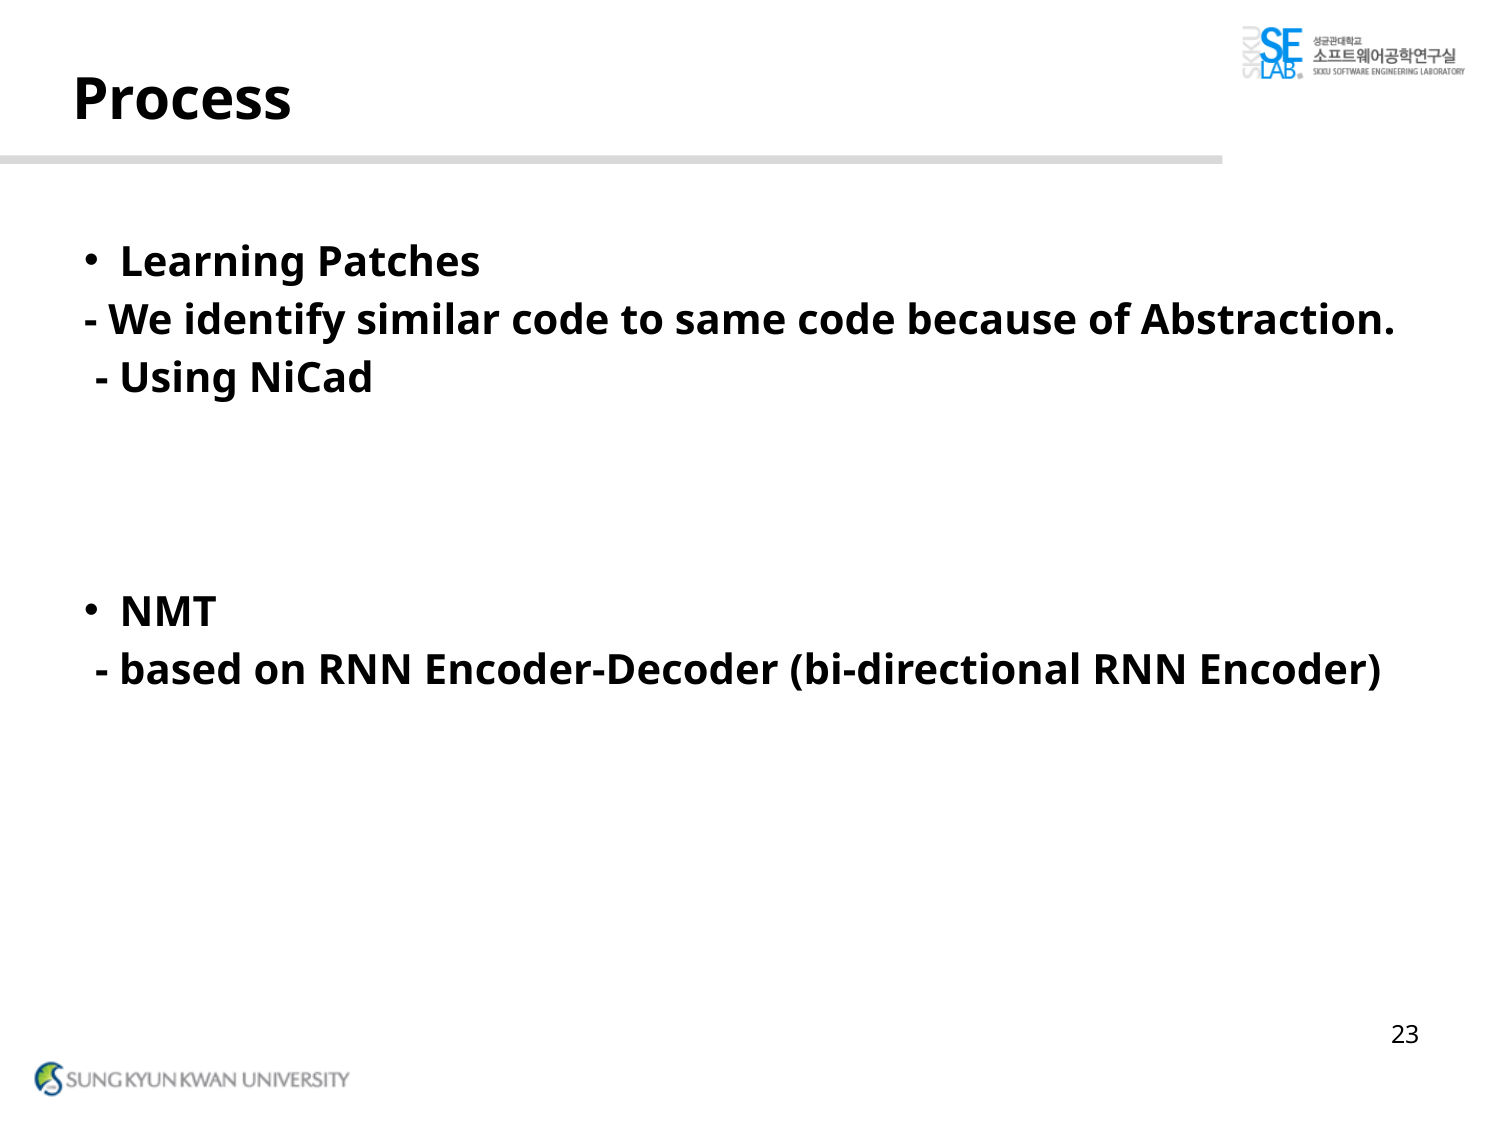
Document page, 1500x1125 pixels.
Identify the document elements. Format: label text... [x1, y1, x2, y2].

slide_number 23 [1076, 1011, 1428, 1059]
picture [1391, 0, 1500, 134]
title Process [64, 0, 1391, 194]
picture [17, 1046, 366, 1110]
list Learning Patches - We identify similar code to same code because of Abstraction. - Using NiCad NMT - based on RNN Encoder-Decoder (bi-directional RNN Encoder) [76, 226, 1450, 979]
